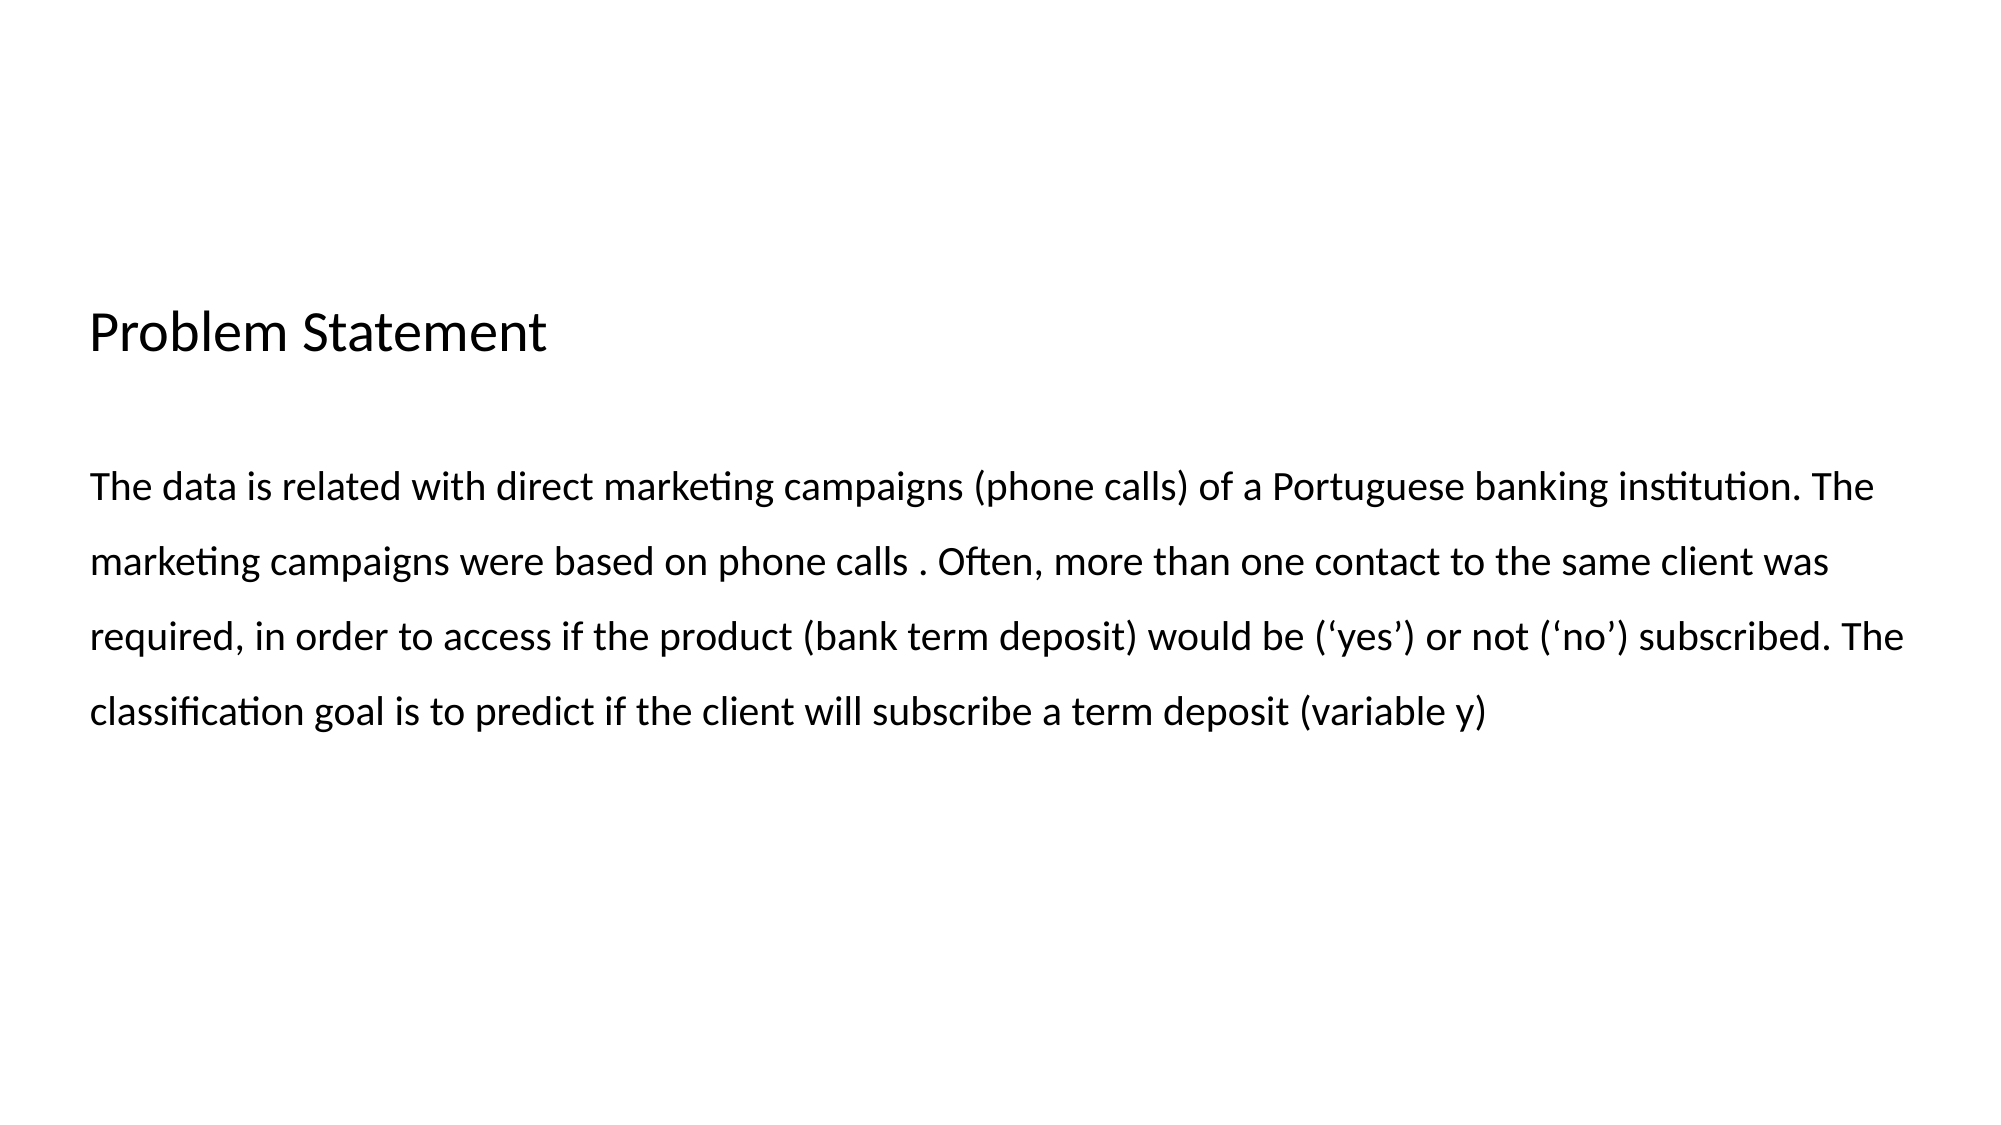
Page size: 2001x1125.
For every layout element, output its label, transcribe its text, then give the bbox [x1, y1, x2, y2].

text_box Problem Statement The data is related with direct marketing campaigns (phone calls) of a Portuguese banking institution. The marketing campaigns were based on phone calls . Often, more than one contact to the same client was required, in order to access if the product (bank term deposit) would be (‘yes’) or not (‘no’) subscribed. The classification goal is to predict if the client will subscribe a term deposit (variable y) [75, 286, 1931, 741]
